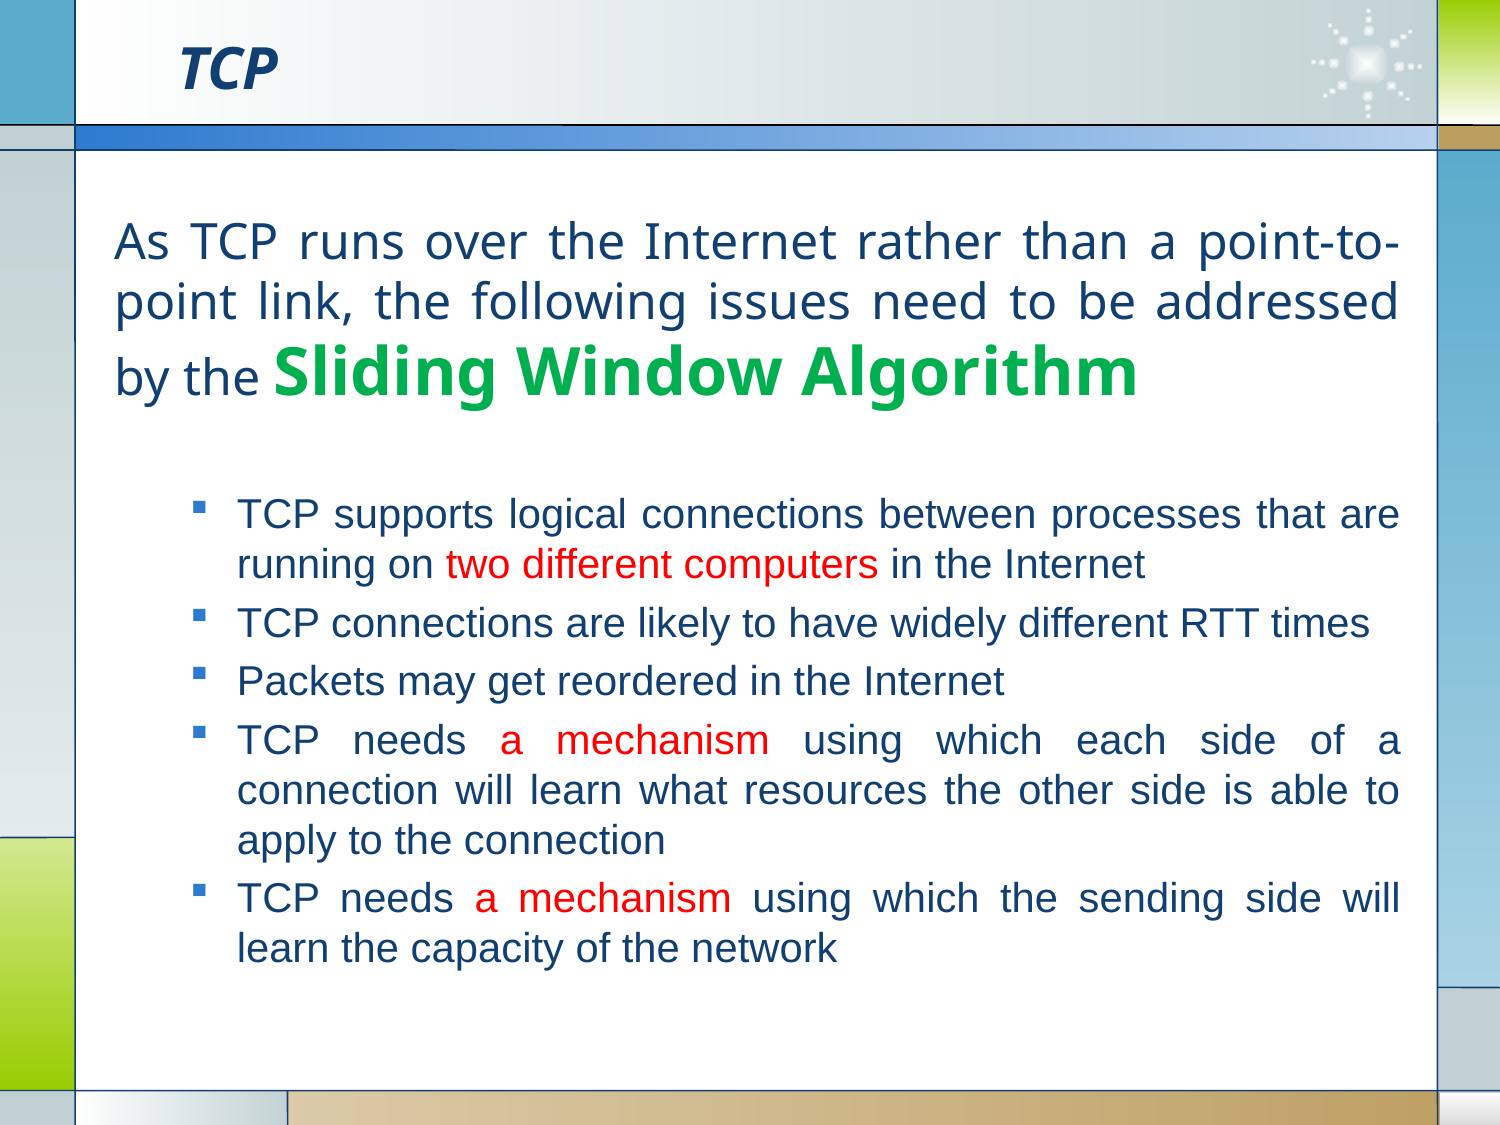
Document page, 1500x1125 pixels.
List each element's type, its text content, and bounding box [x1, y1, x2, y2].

title TCP [162, 19, 1263, 113]
list As TCP runs over the Internet rather than a point-to-point link, the following issues need to be addressed by the Sliding Window Algorithm TCP supports logical connections between processes that are running on two different computers in the Internet TCP connections are likely to have widely different RTT times Packets may get reordered in the Internet TCP needs a mechanism using which each side of a connection will learn what resources the other side is able to apply to the connection TCP needs a mechanism using which the sending side will learn the capacity of the network [99, 201, 1417, 1010]
